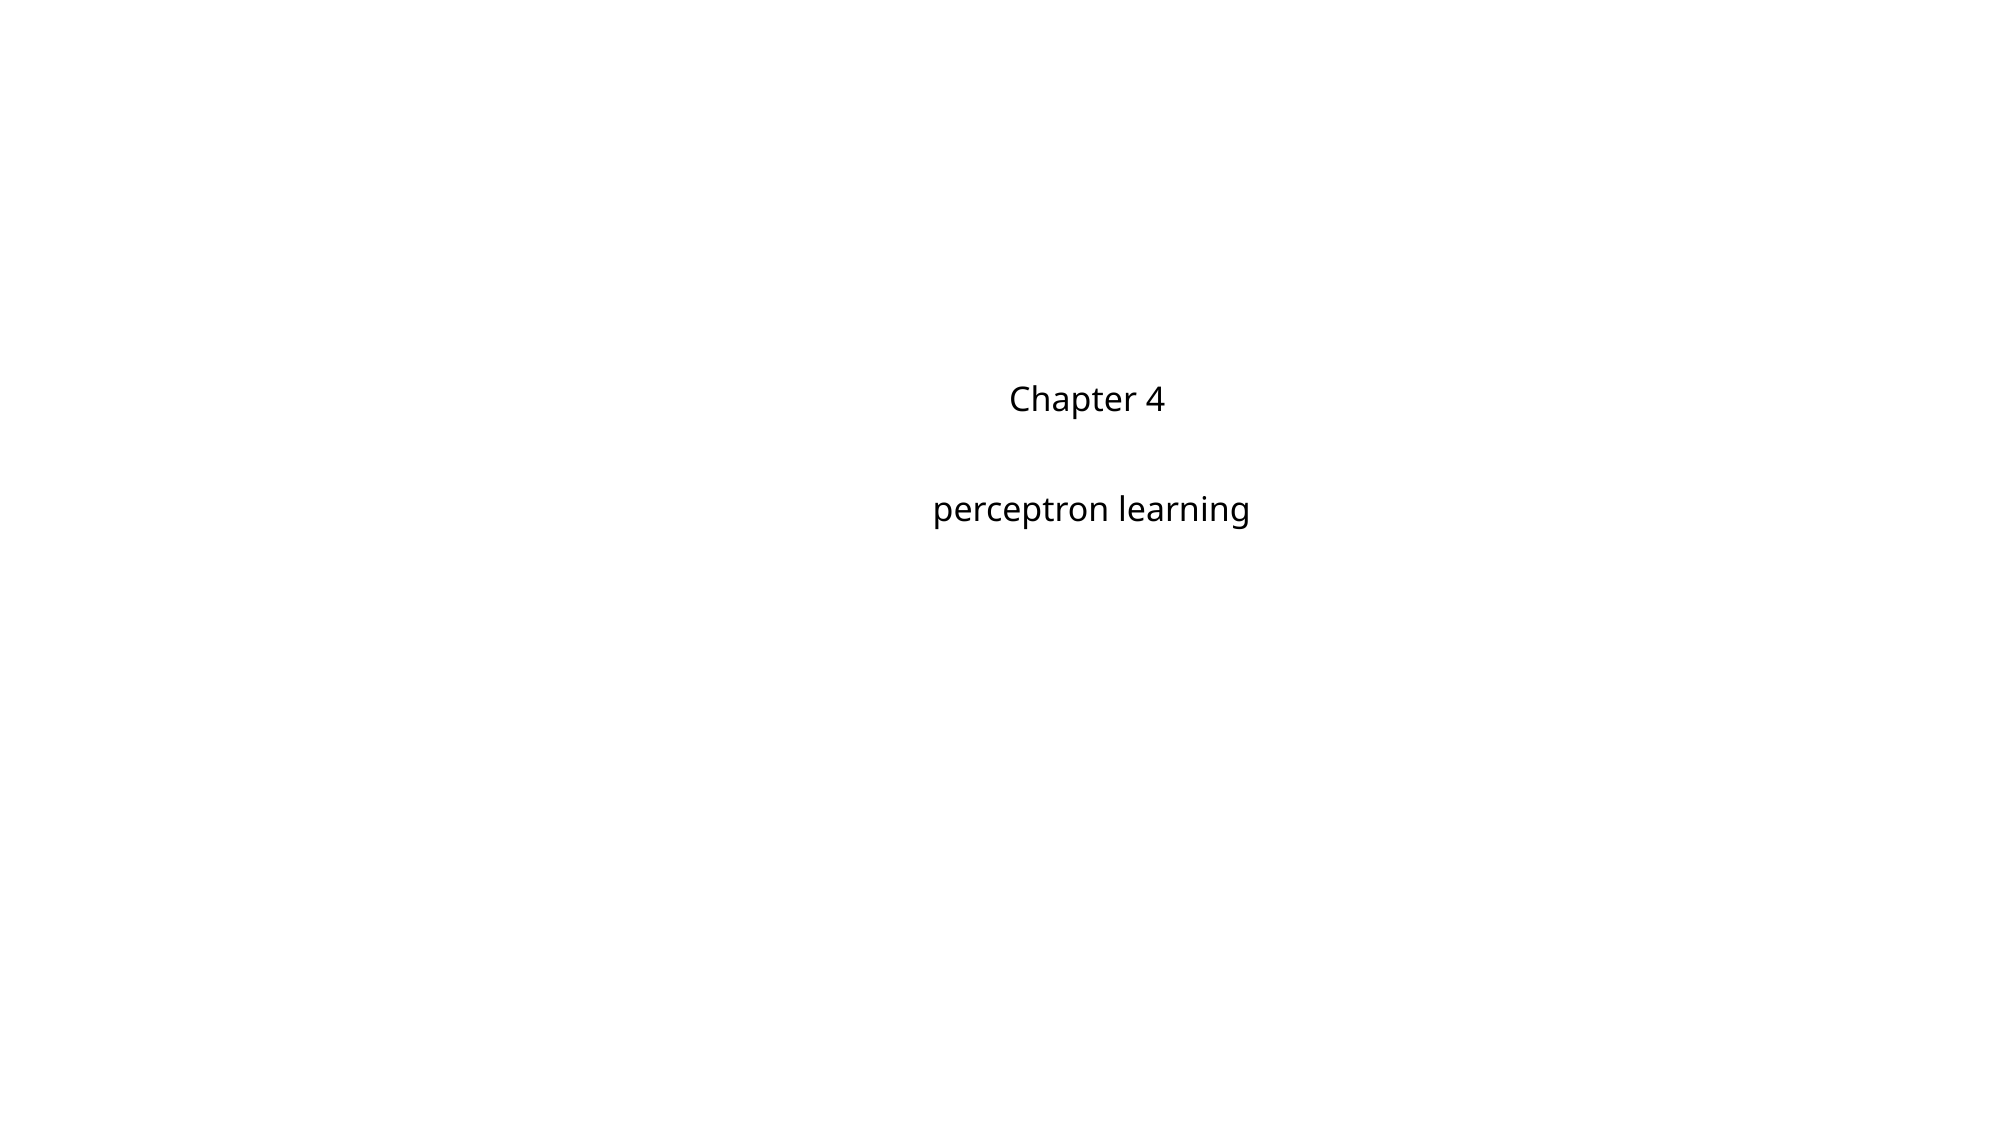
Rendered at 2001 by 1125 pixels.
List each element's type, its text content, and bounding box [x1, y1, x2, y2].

title Chapter 4 perceptron learning [317, 374, 1858, 537]
